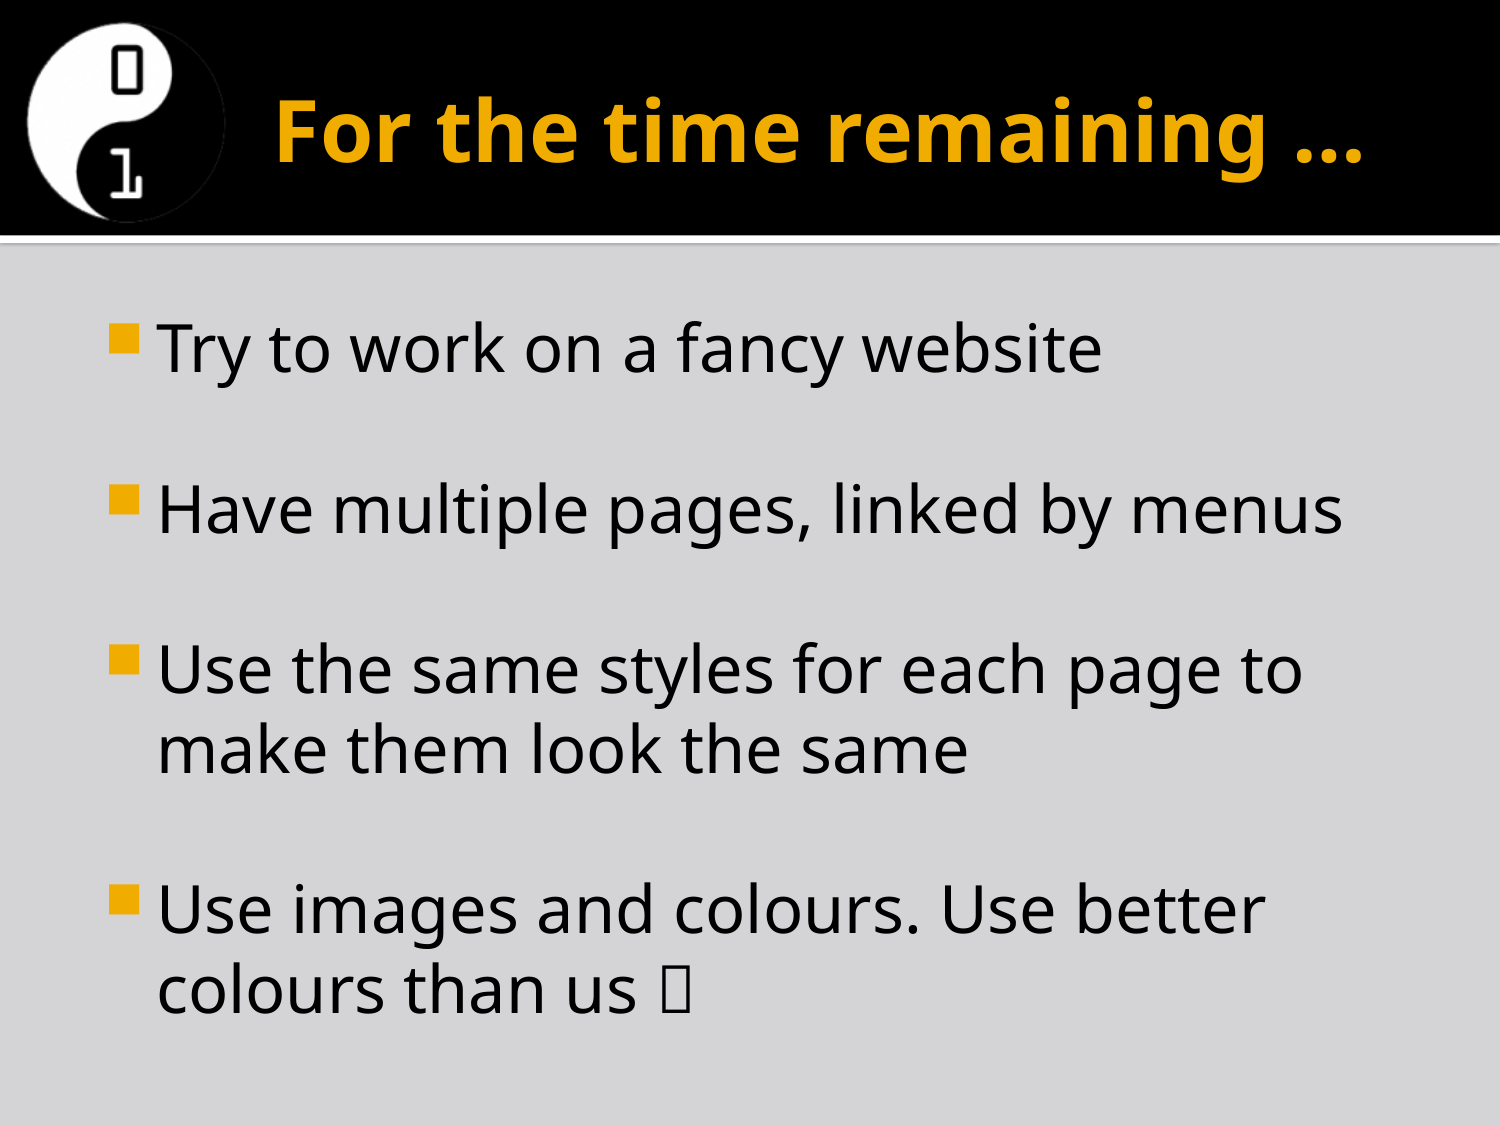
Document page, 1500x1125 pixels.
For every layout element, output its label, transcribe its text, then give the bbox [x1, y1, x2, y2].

list Try to work on a fancy website Have multiple pages, linked by menus Use the same styles for each page to make them look the same Use images and colours. Use better colours than us  [75, 291, 1425, 1050]
title For the time remaining … [257, 25, 1425, 231]
picture [23, 19, 230, 226]
